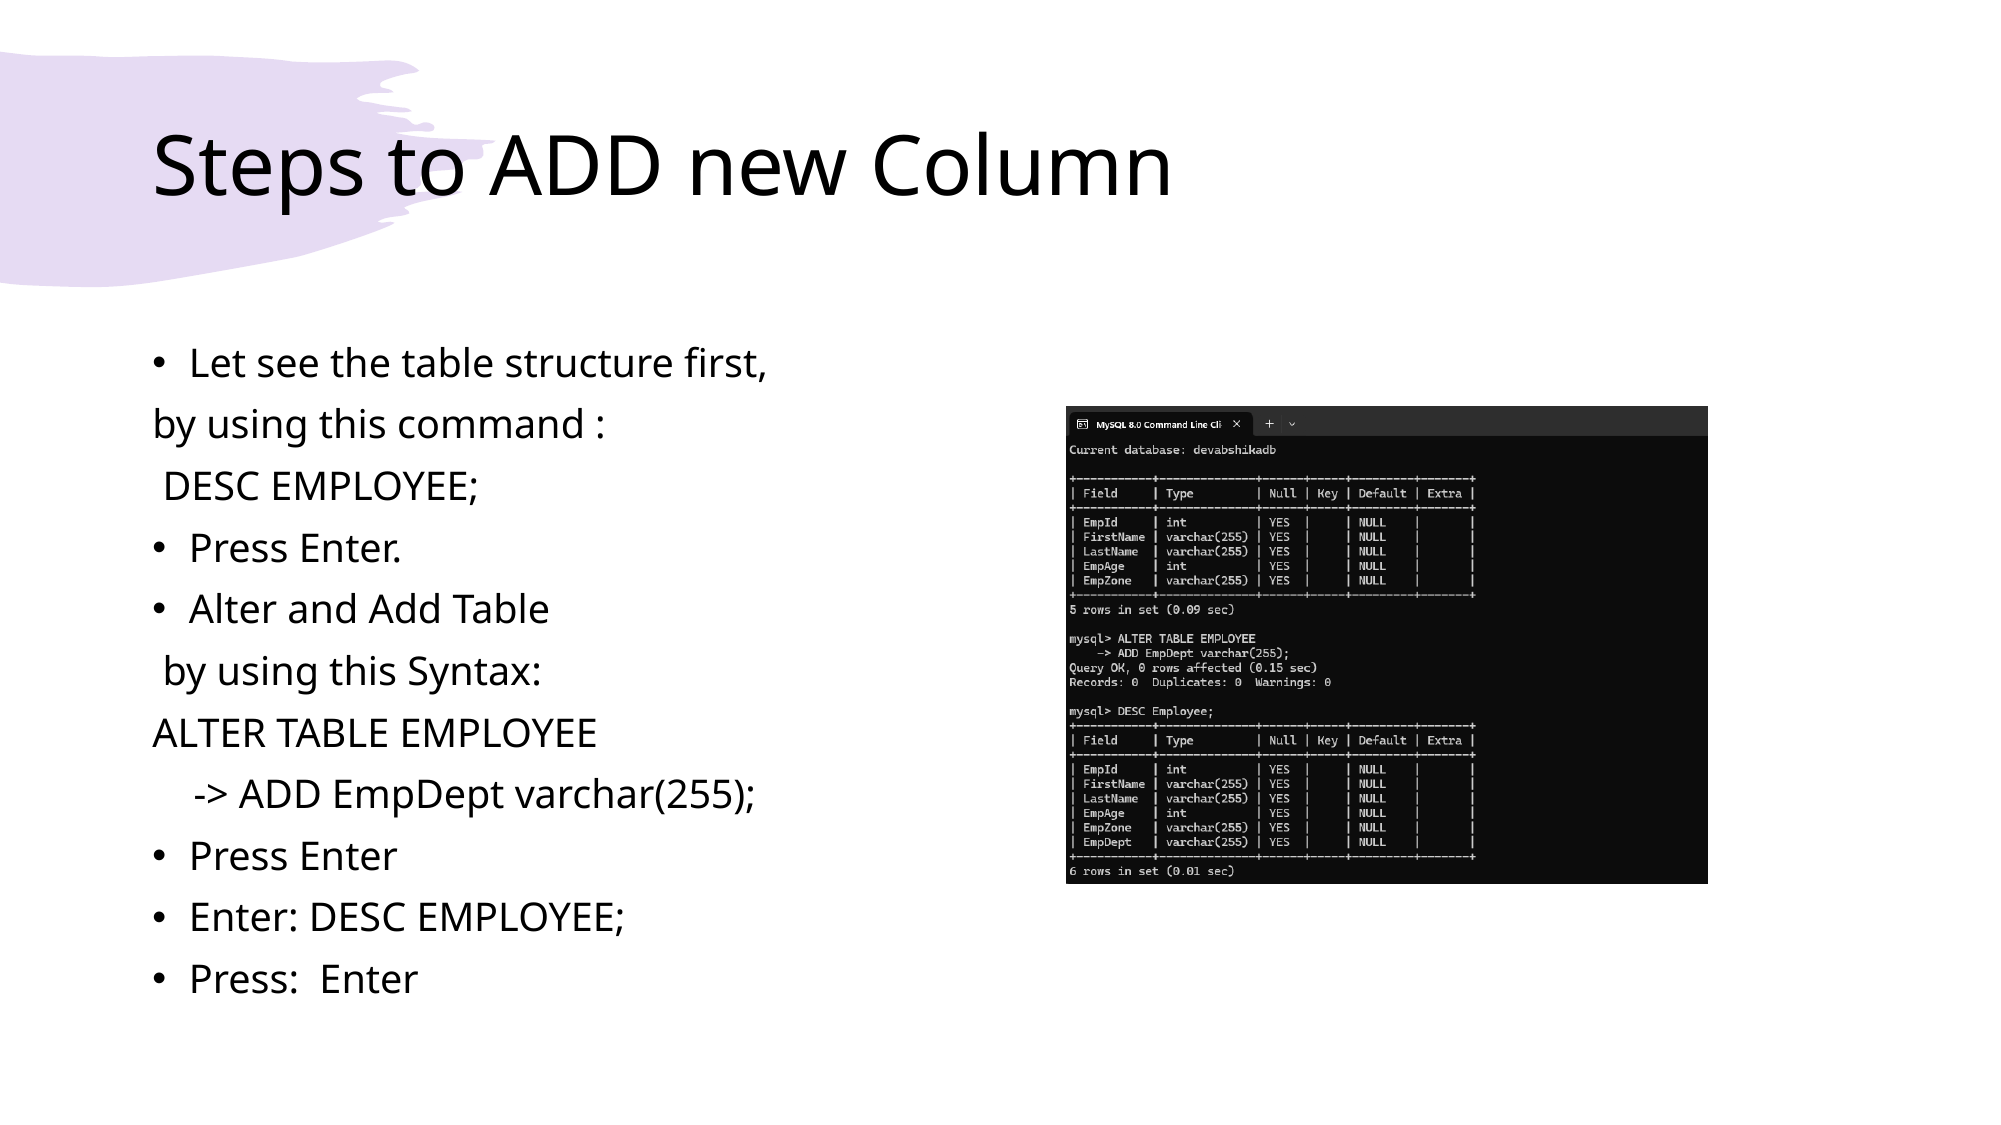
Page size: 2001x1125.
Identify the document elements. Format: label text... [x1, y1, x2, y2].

picture [1066, 406, 1708, 884]
list Let see the table structure first, by using this command : DESC EMPLOYEE; Press Enter. Alter and Add Table by using this Syntax: ALTER TABLE EMPLOYEE -> ADD EmpDept varchar(255); Press Enter Enter: DESC EMPLOYEE; Press: Enter [137, 329, 1863, 1013]
title Steps to ADD new Column [137, 59, 1863, 278]
